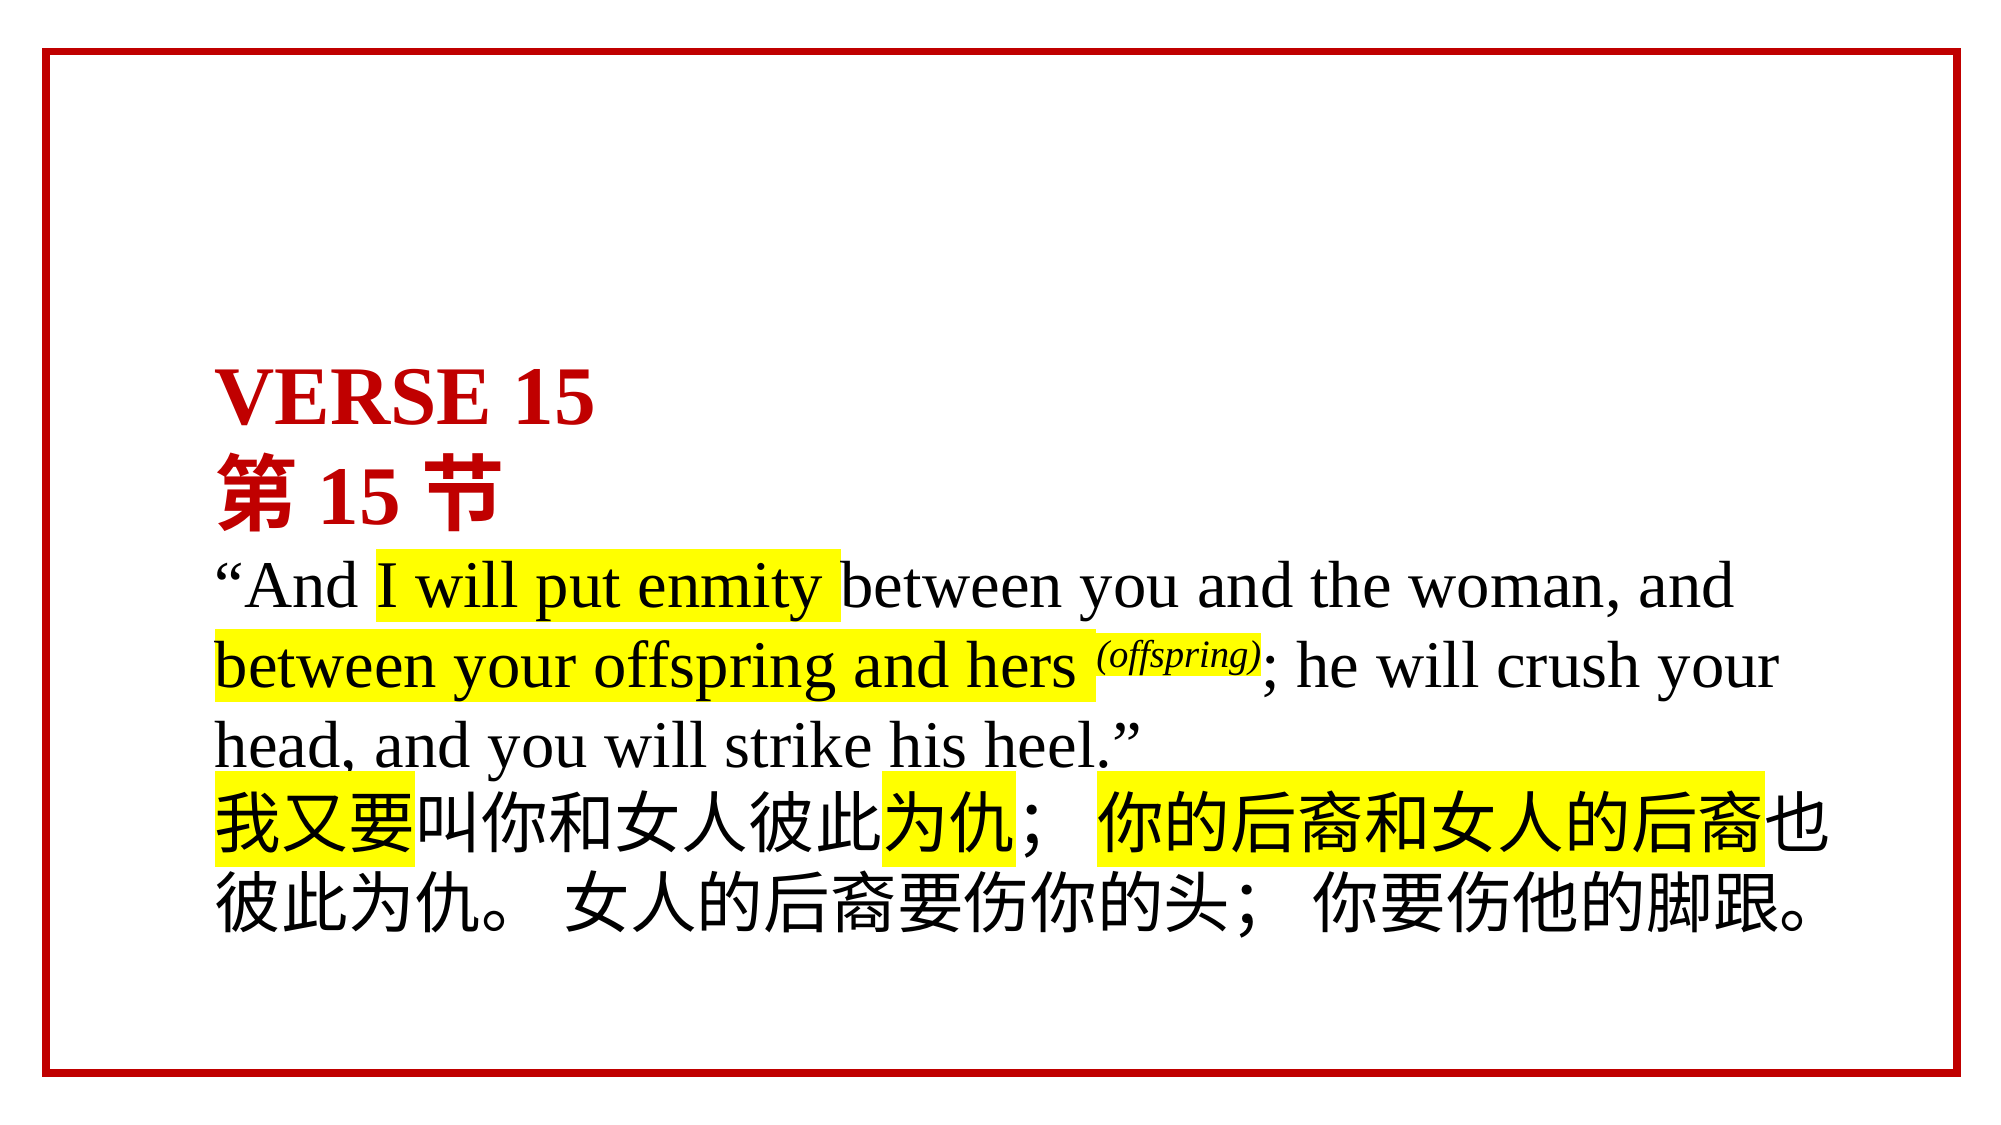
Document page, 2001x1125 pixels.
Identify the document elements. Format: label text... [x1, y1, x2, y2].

text_box [45, 50, 1958, 1074]
text_box VERSE 15 第15节 “And I will put enmity between you and the woman, and between your offspring and hers (offspring); he will crush your head, and you will strike his heel.” 我又要叫你和女人彼此为仇； 你的后裔和女人的后裔也彼此为仇。 女人的后裔要伤你的头； 你要伤他的脚跟。 [199, 333, 1863, 949]
